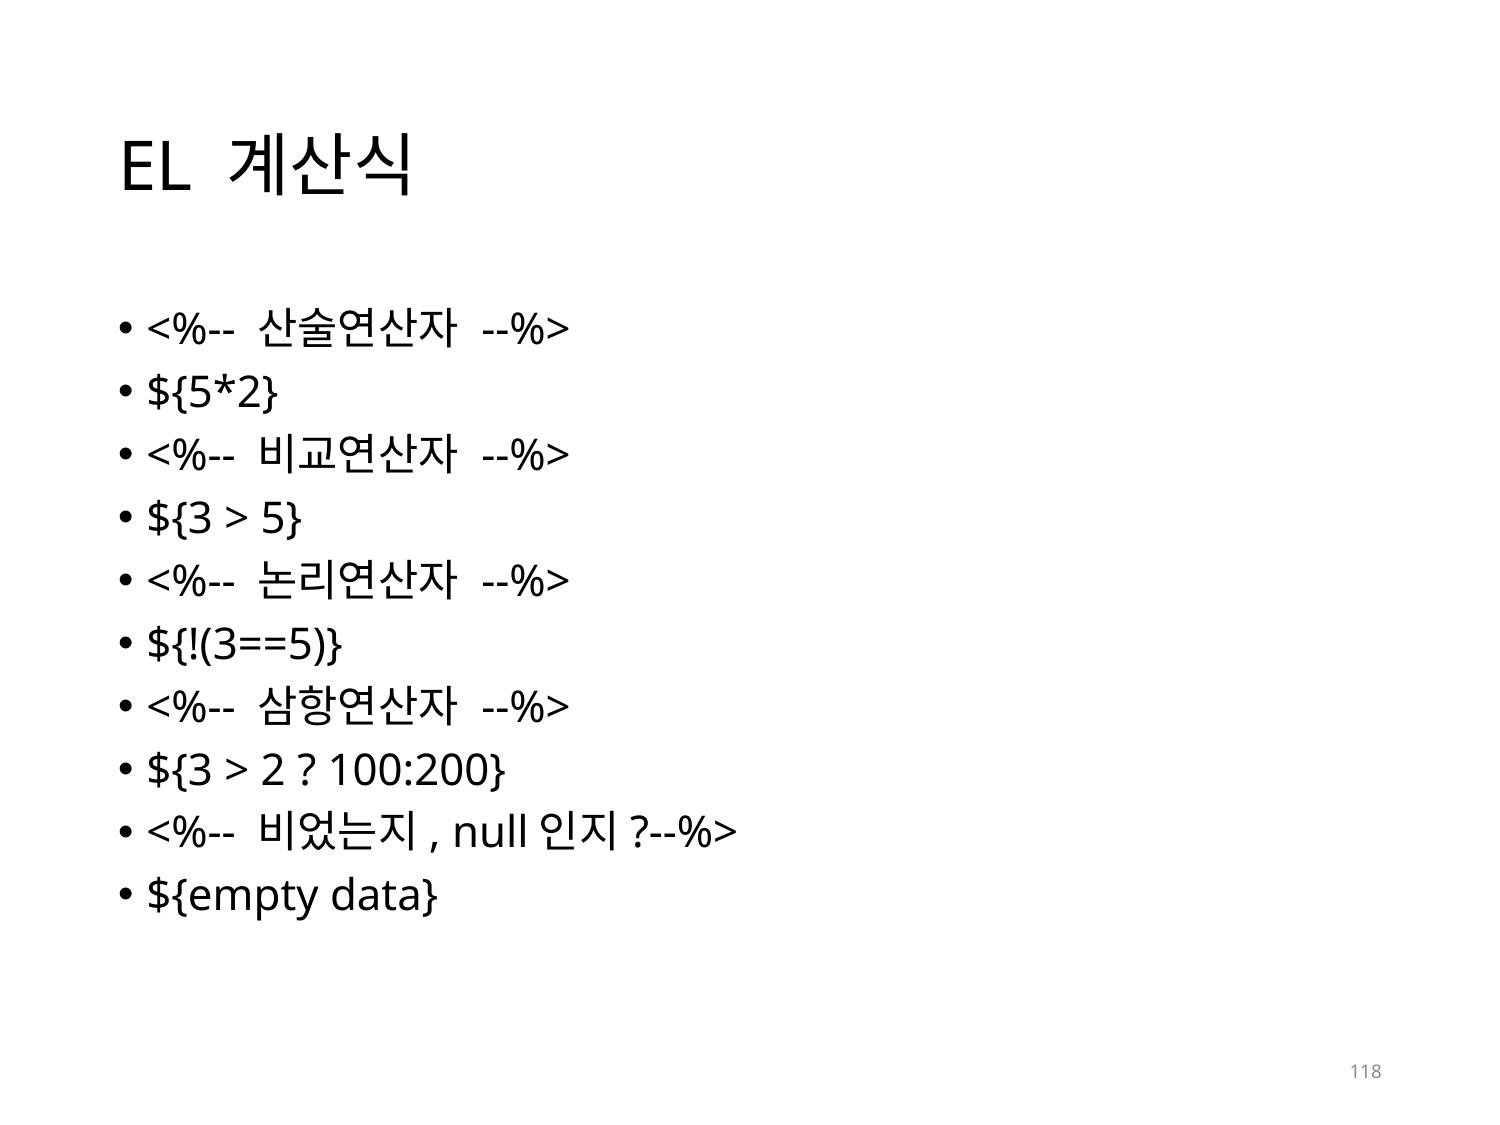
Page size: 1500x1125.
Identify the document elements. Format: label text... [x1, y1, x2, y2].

slide_number 118 [1059, 1042, 1397, 1103]
title EL 계산식 [103, 59, 1397, 278]
list <%-- 산술연산자 --%> ${5*2} <%-- 비교연산자 --%> ${3 > 5} <%-- 논리연산자 --%> ${!(3==5)} <%-- 삼항연산자 --%> ${3 > 2 ? 100:200} <%-- 비었는지, null인지?--%> ${empty data} [103, 299, 1397, 1014]
